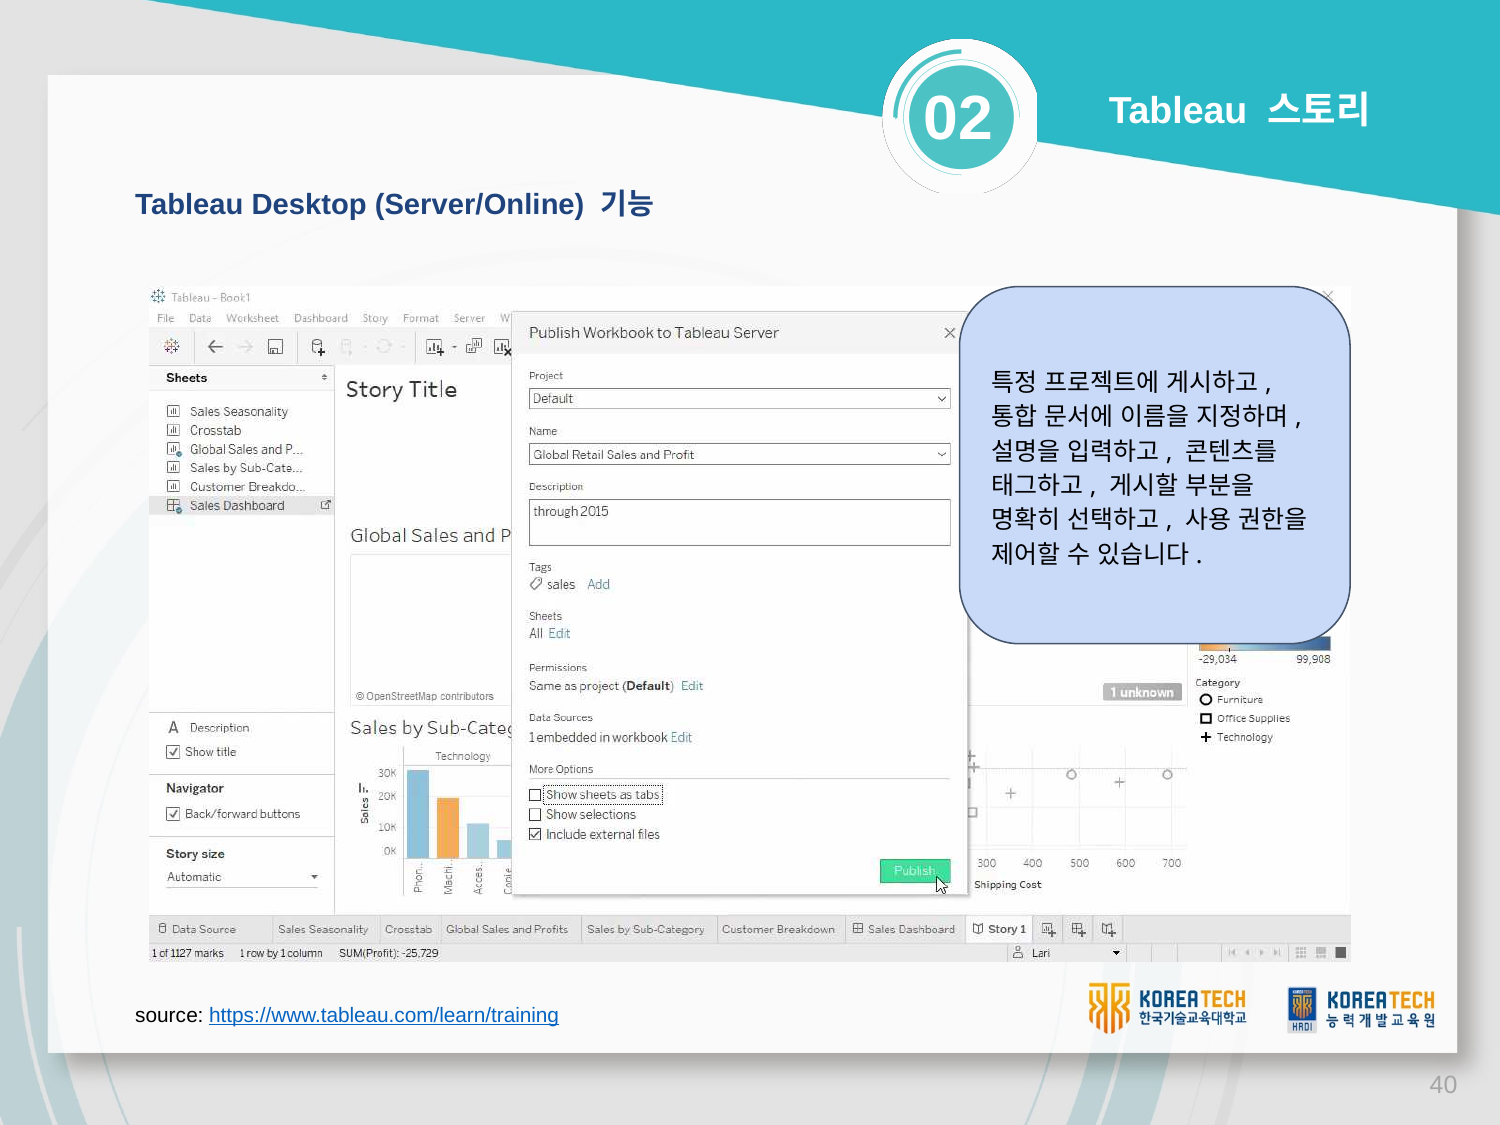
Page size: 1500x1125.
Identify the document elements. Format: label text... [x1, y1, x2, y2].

text_box Tableau Desktop (Server/Online) 기능 [120, 170, 1273, 262]
picture [0, 0, 1500, 1125]
text_box source: https://www.tableau.com/learn/training [120, 986, 968, 1037]
slide_number 40 [1225, 1053, 1473, 1114]
text_box Tableau 스토리 [1046, 78, 1433, 140]
